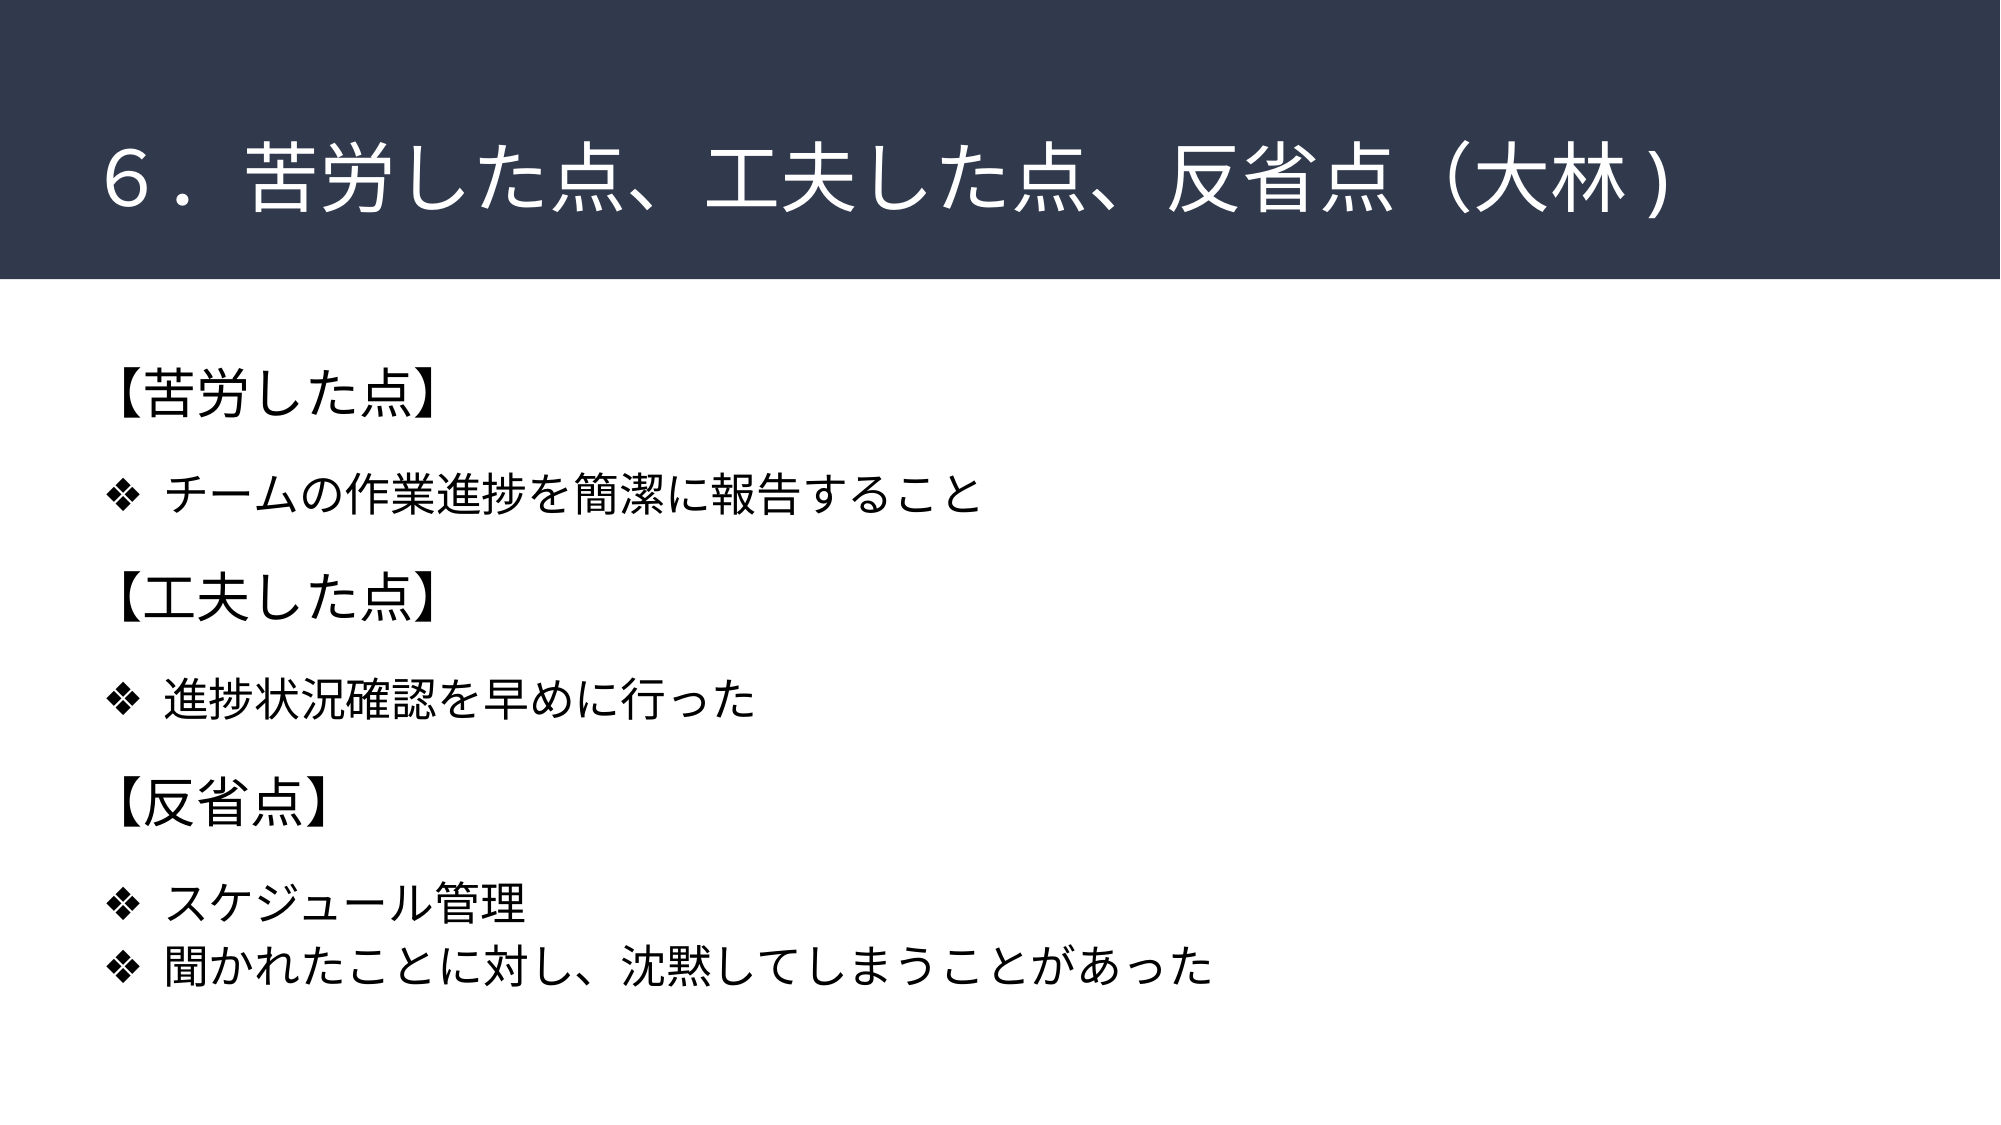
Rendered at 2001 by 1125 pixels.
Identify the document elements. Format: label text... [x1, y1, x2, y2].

title ６．苦労した点、工夫した点、反省点（大林) [68, 109, 1932, 246]
list 【苦労した点】 チームの作業進捗を簡潔に報告すること 【工夫した点】 進捗状況確認を早めに行った 【反省点】 スケジュール管理 聞かれたことに対し、沈黙してしまうことがあった [68, 329, 1824, 1079]
